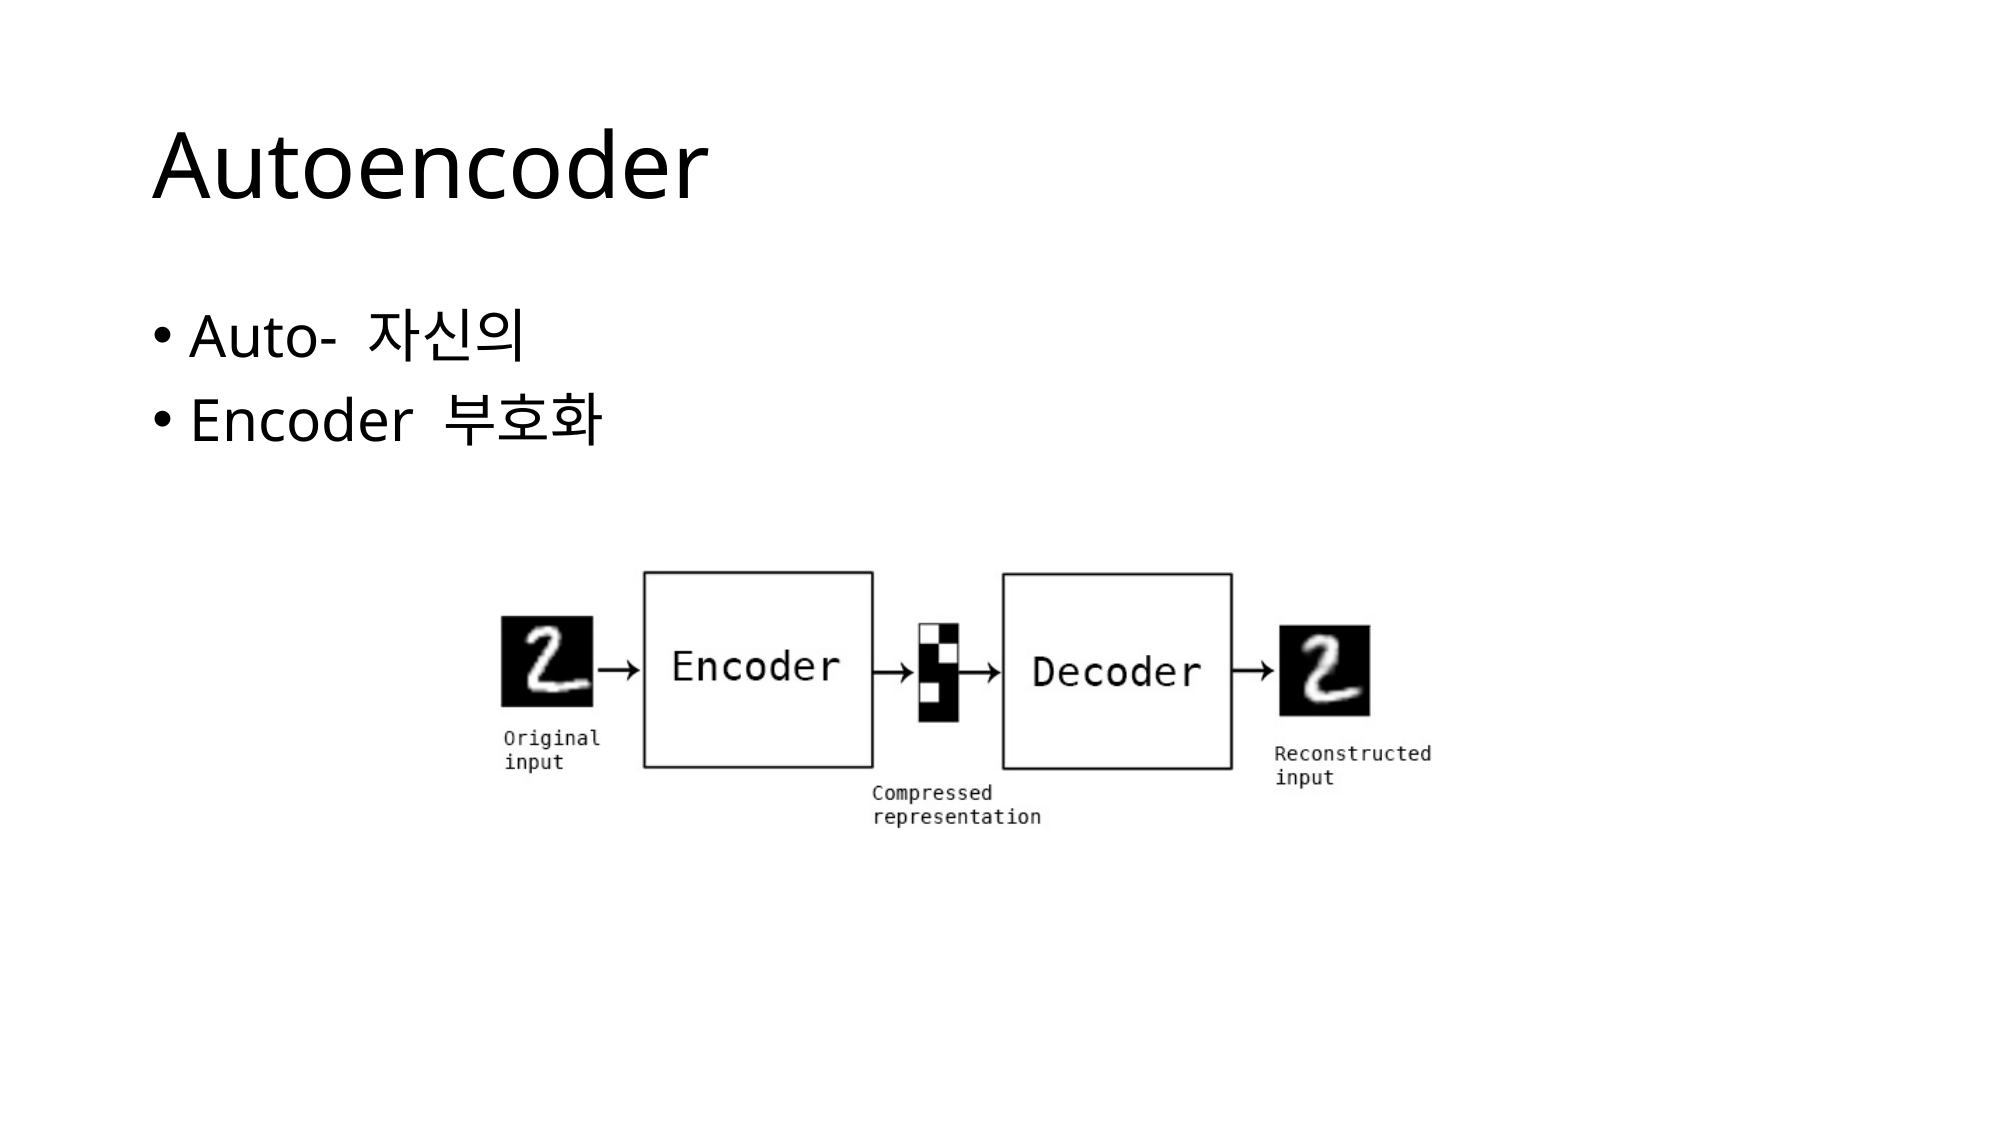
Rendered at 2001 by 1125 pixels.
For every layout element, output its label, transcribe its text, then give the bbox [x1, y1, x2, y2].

title Autoencoder [137, 59, 1863, 278]
picture [466, 536, 1448, 845]
list Auto- 자신의 Encoder 부호화 [137, 299, 1863, 1014]
